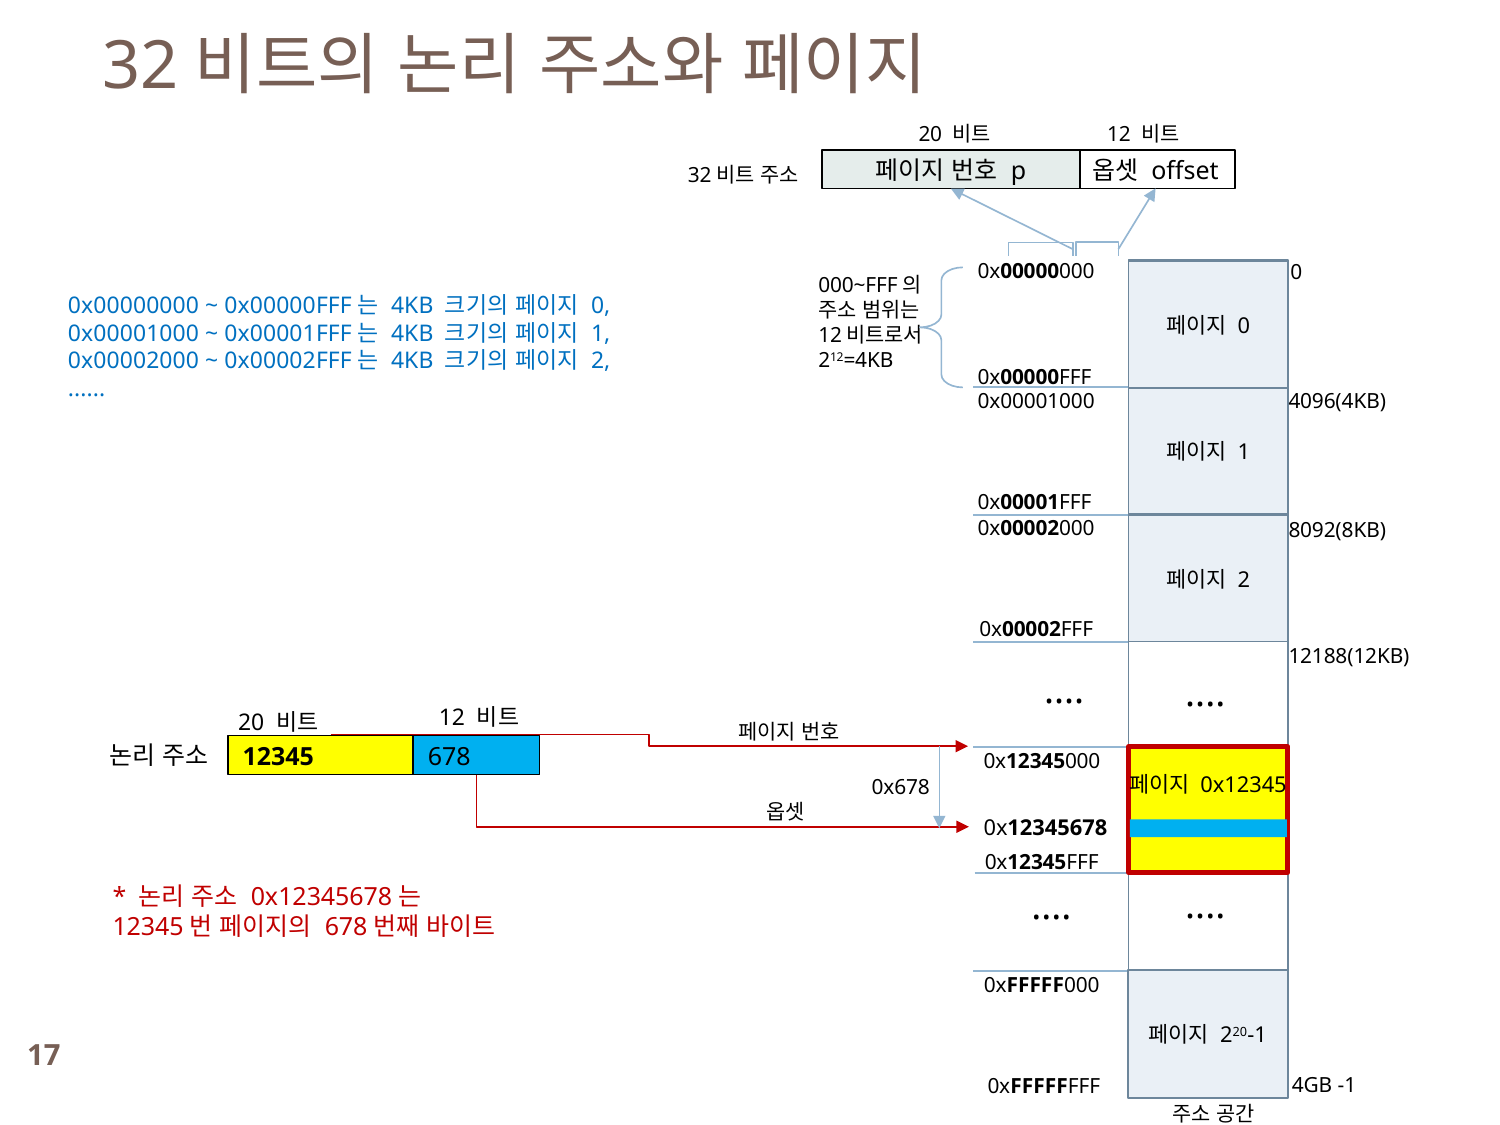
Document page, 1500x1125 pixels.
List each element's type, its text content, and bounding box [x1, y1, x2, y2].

text_box 주소 공간 [1157, 1116, 1270, 1125]
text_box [88, 113, 1424, 1107]
title 32비트의 논리 주소와 페이지 [87, 6, 1425, 115]
slide_number 17 [0, 1025, 84, 1088]
text_box 0x00000000 ~ 0x00000FFF는 4KB 크기의 페이지 0, 0x00001000 ~ 0x00001FFF는 4KB 크기의 페이지 1, 0x00002000 ~ 0x00002FFF는 4KB 크기의 페이지 2, ...... [53, 283, 84, 409]
